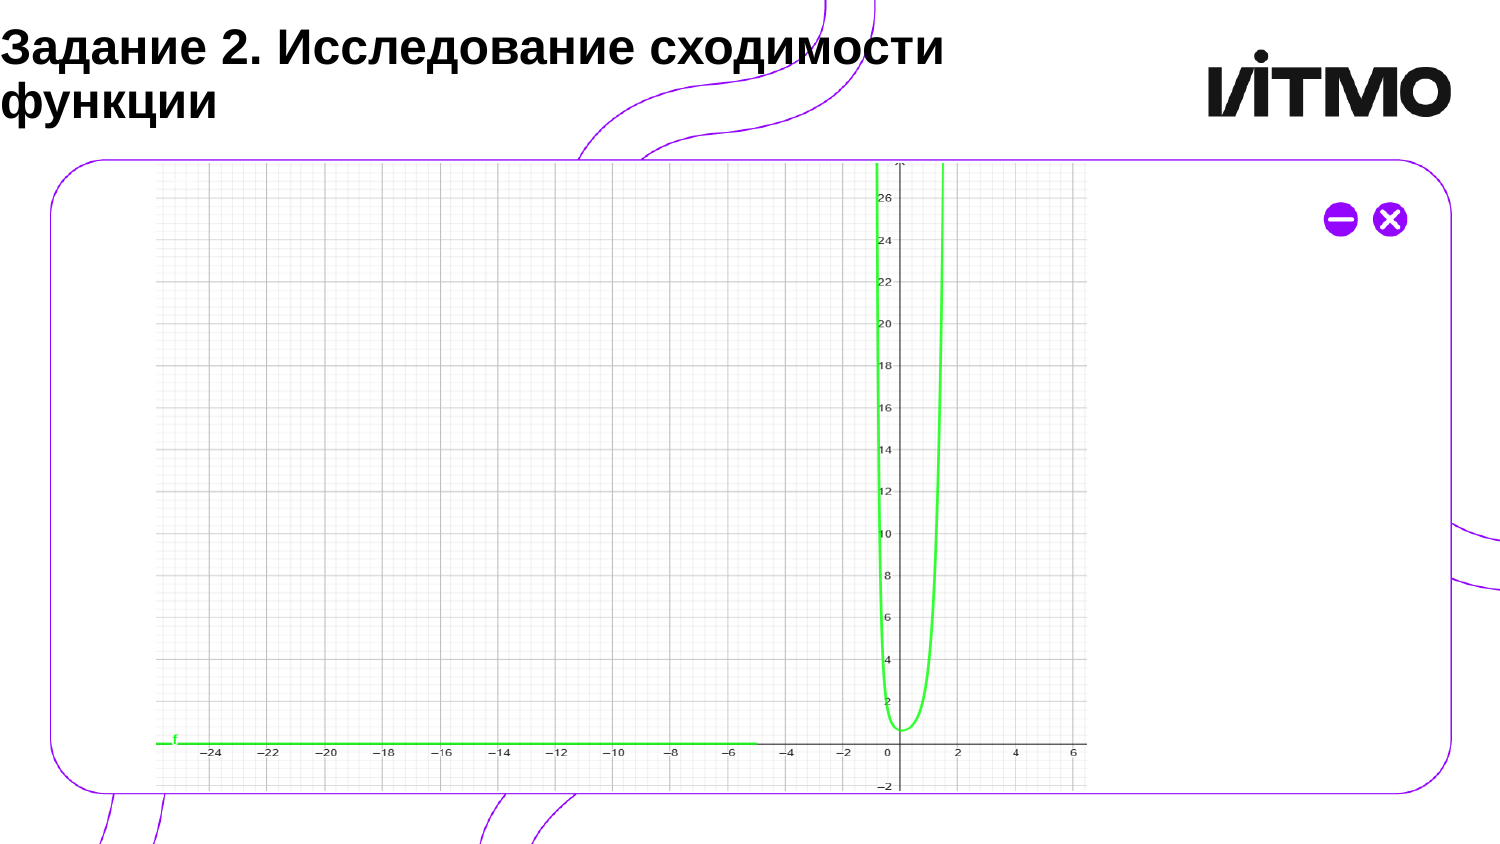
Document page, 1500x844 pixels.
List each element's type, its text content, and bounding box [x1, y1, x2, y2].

picture [0, 0, 1500, 844]
title Задание 2. Исследование сходимости функции [0, 31, 1120, 119]
